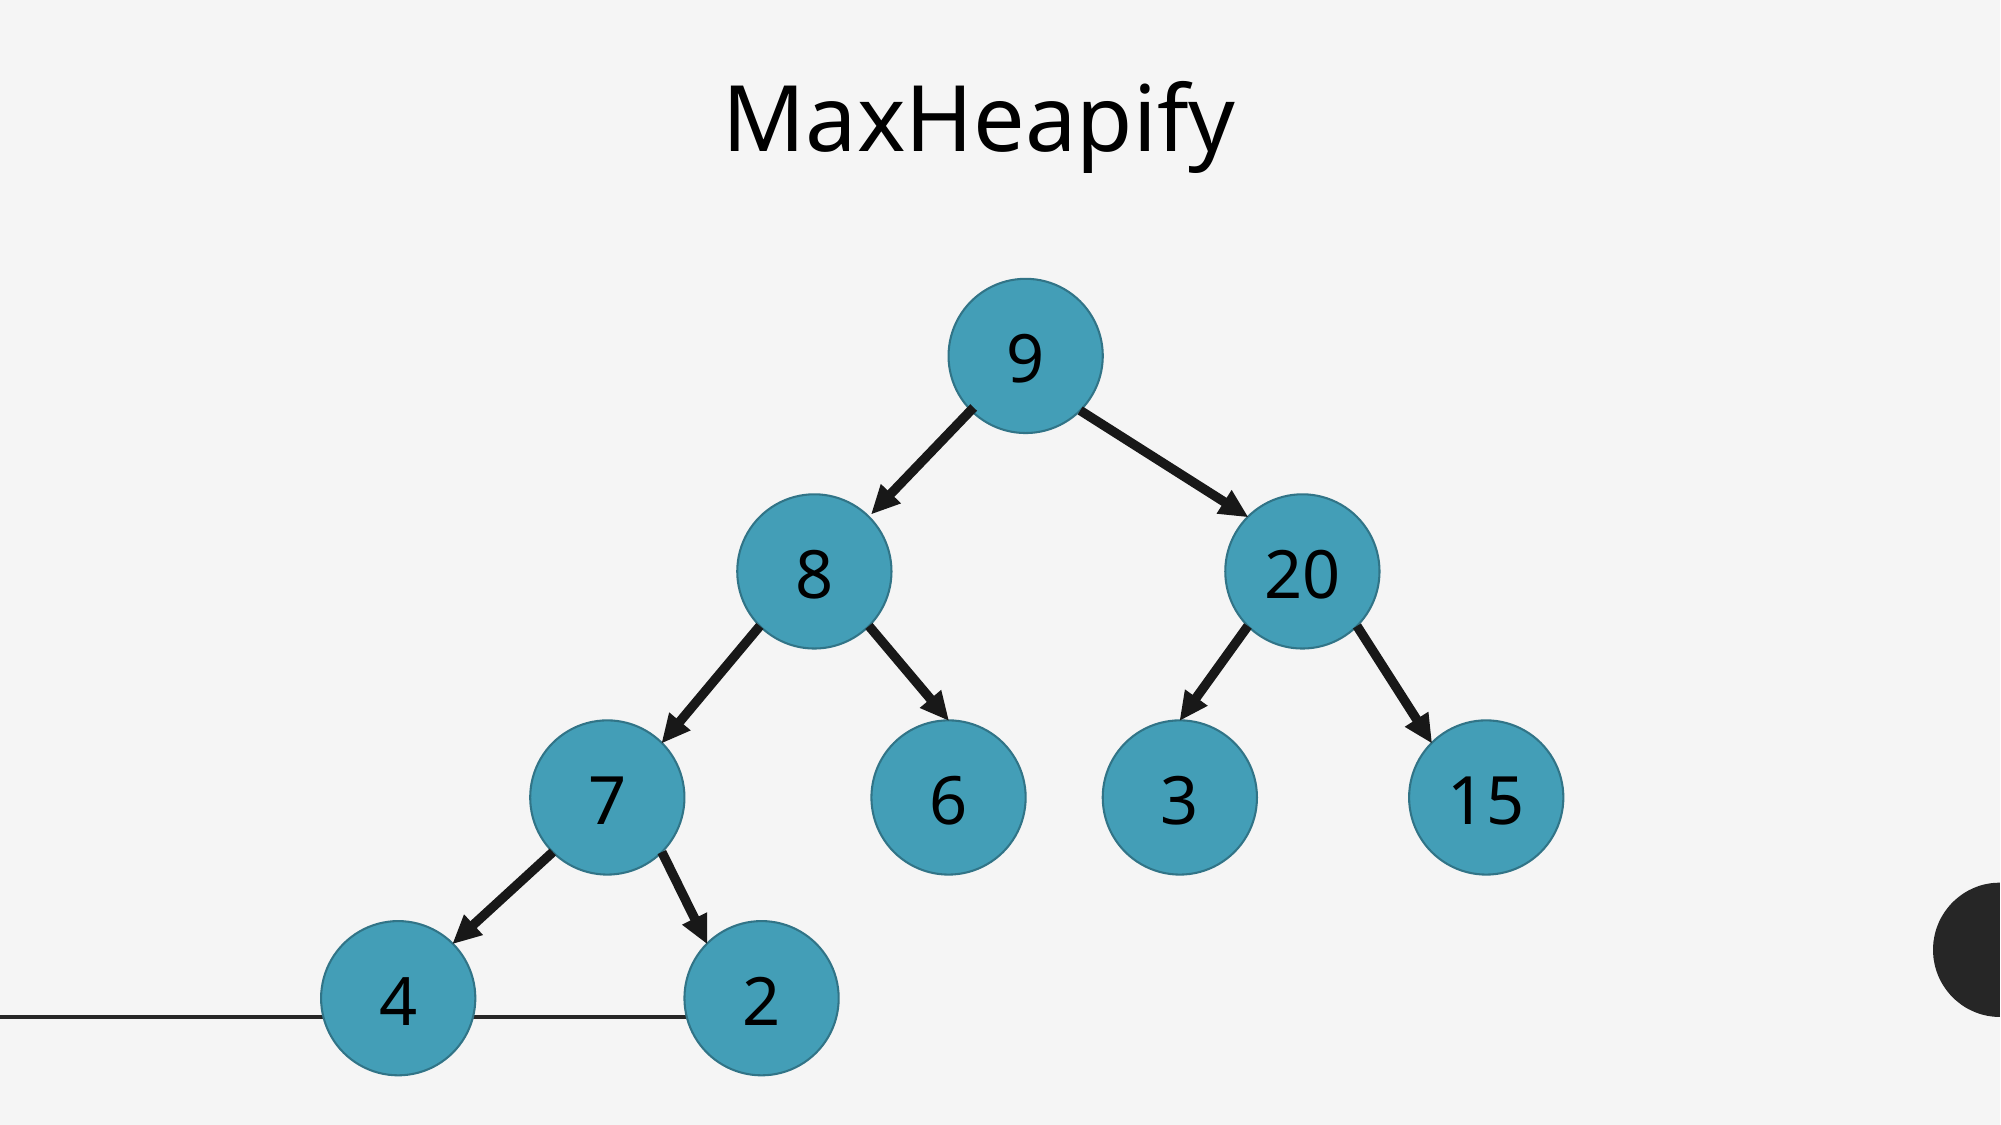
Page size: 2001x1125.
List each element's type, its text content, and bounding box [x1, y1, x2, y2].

text_box 15 [1408, 719, 1565, 876]
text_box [1179, 625, 1248, 721]
text_box 6 [870, 719, 1027, 876]
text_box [1080, 410, 1248, 517]
text_box 4 [320, 920, 477, 1077]
text_box 3 [1101, 719, 1259, 876]
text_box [1356, 625, 1432, 743]
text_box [871, 407, 974, 514]
text_box MaxHeapify [242, 52, 1716, 178]
text_box 8 [736, 493, 893, 650]
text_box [868, 625, 949, 721]
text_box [661, 625, 760, 743]
text_box 9 [947, 277, 1104, 435]
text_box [661, 851, 708, 944]
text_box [452, 851, 553, 944]
text_box 2 [683, 920, 840, 1077]
text_box 20 [1224, 493, 1381, 650]
text_box 7 [529, 719, 686, 876]
